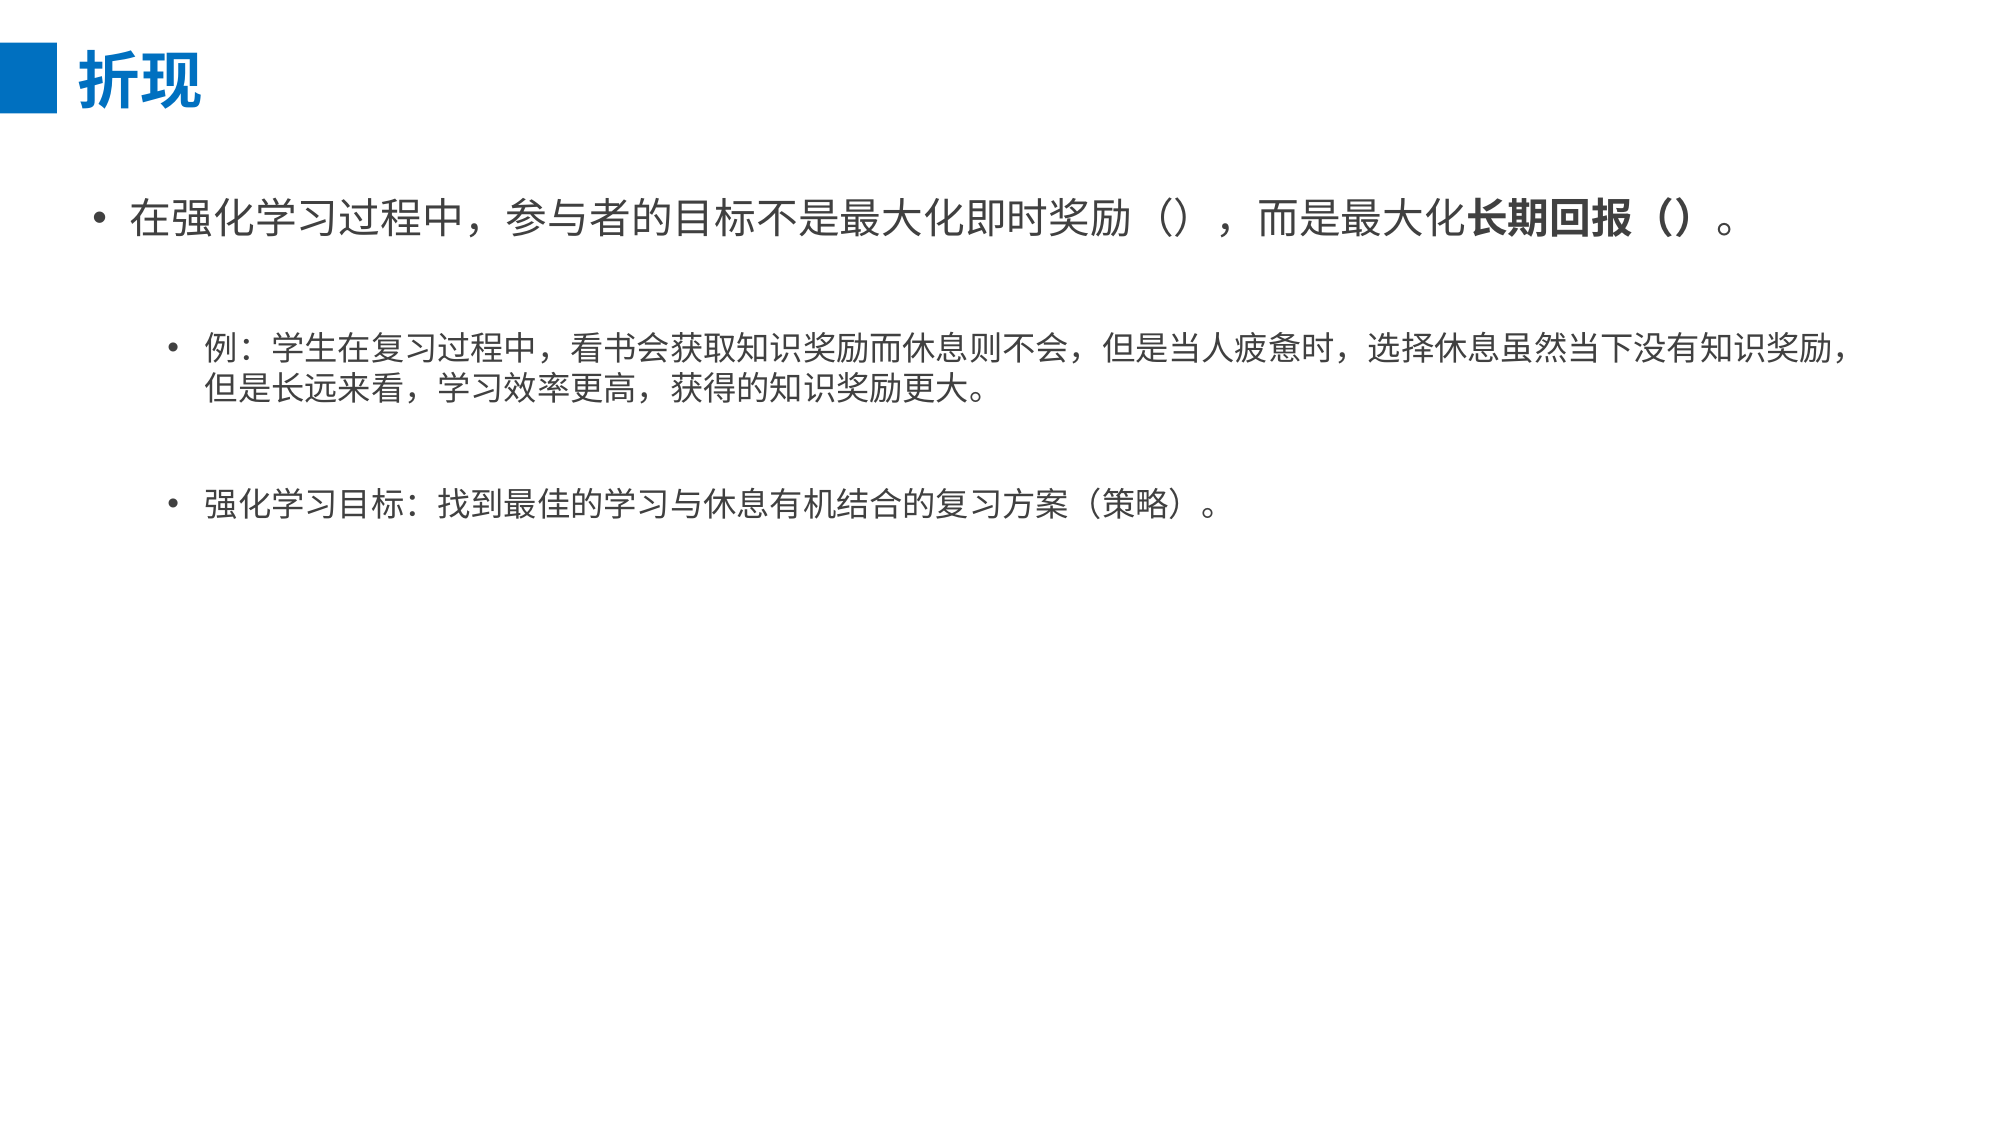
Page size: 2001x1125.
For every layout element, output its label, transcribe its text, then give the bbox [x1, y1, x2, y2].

list 折现 [77, 49, 1588, 107]
